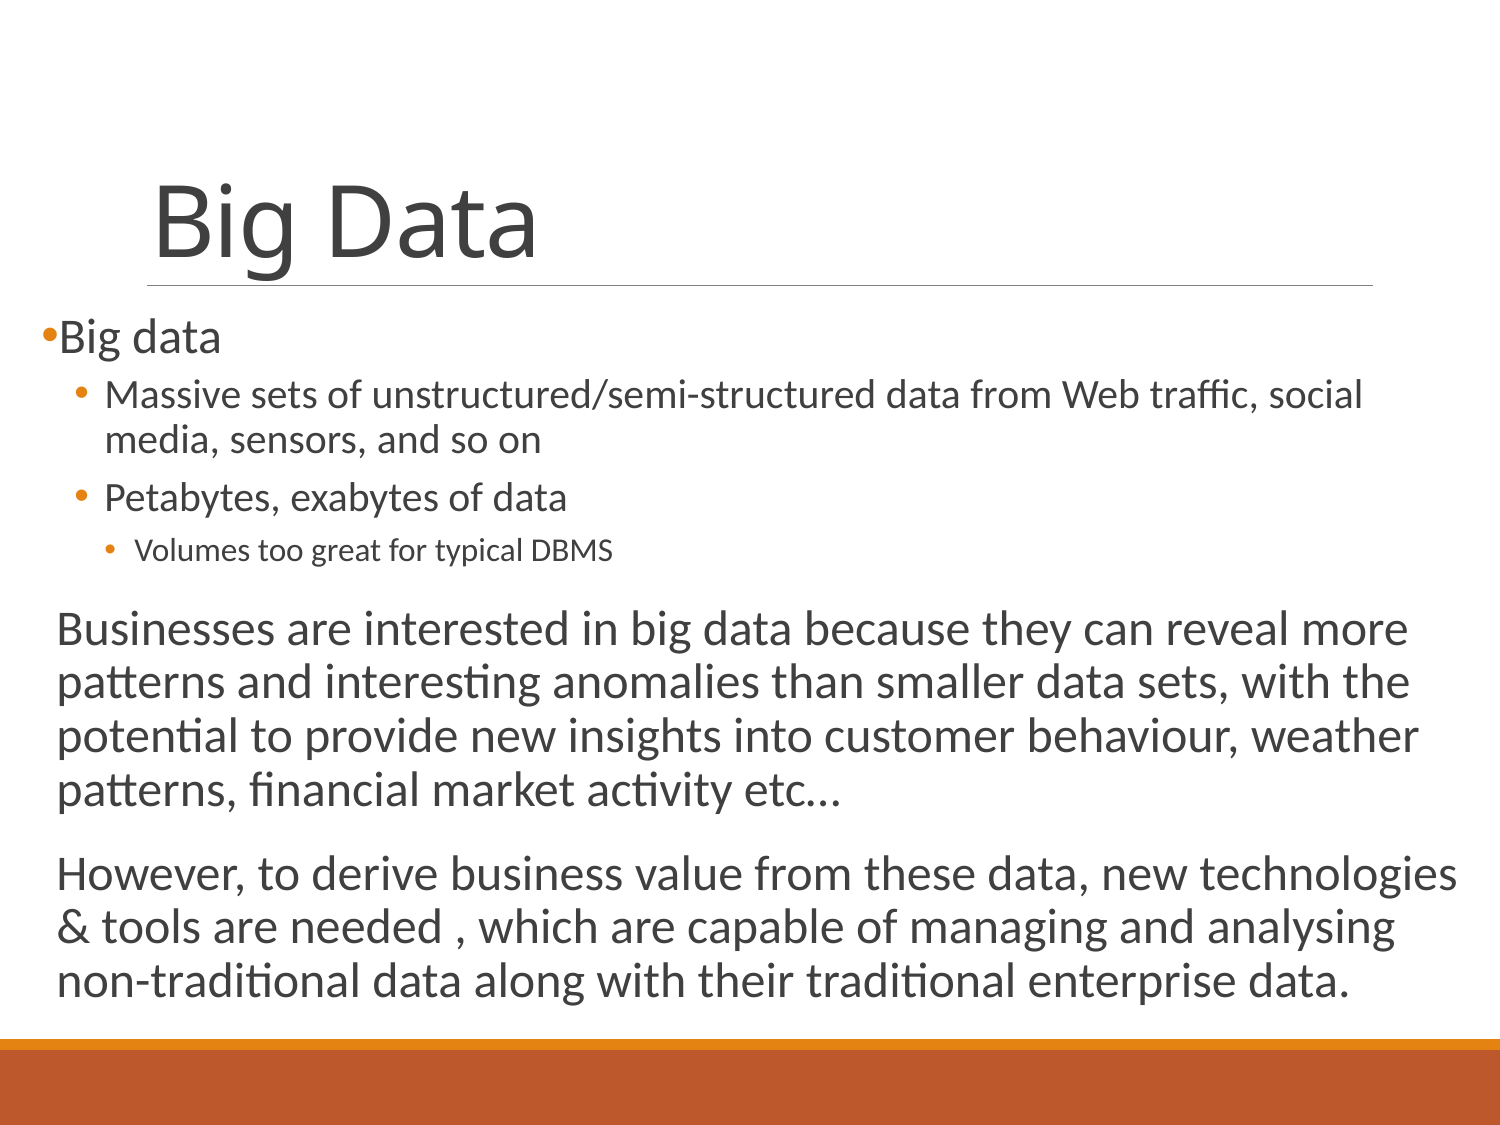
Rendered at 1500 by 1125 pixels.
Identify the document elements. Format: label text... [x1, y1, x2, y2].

list Big data Massive sets of unstructured/semi-structured data from Web traffic, social media, sensors, and so on Petabytes, exabytes of data Volumes too great for typical DBMS Businesses are interested in big data because they can reveal more patterns and interesting anomalies than smaller data sets, with the potential to provide new insights into customer behaviour, weather patterns, financial market activity etc… However, to derive business value from these data, new technologies & tools are needed , which are capable of managing and analysing non-traditional data along with their traditional enterprise data. [41, 302, 1459, 963]
title Big Data [135, 47, 1373, 285]
